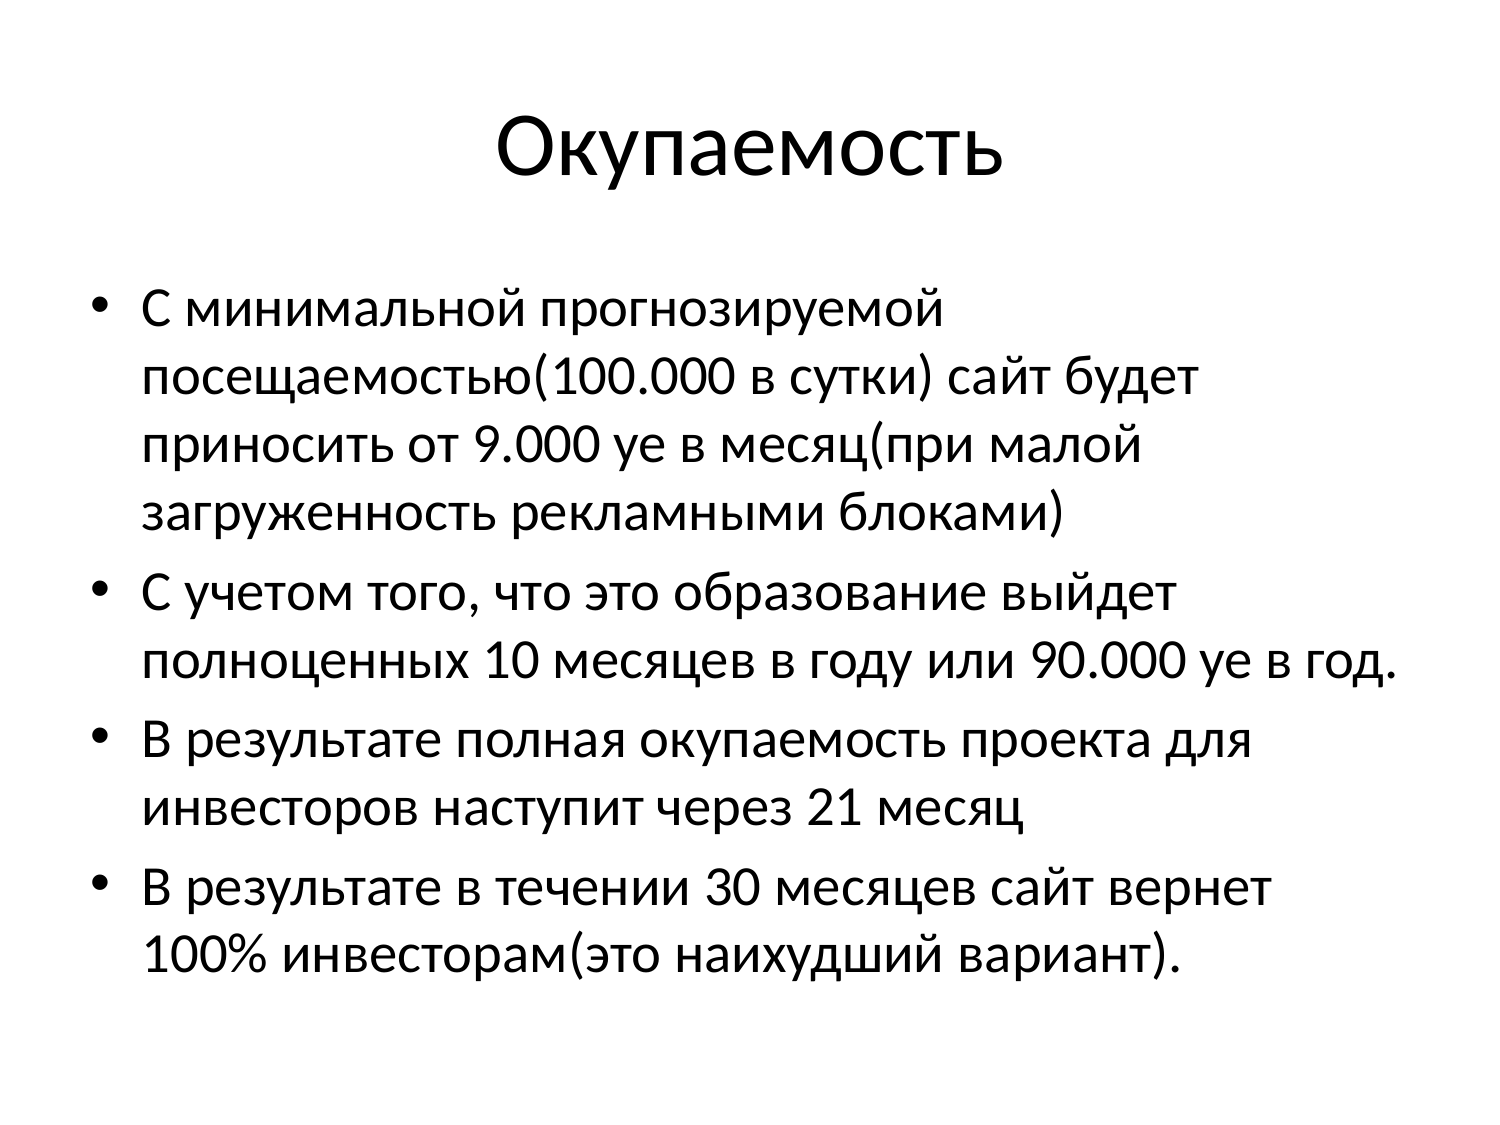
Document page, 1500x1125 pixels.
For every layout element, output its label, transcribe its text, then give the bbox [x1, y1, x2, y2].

title Окупаемость [75, 45, 1425, 233]
list С минимальной прогнозируемой посещаемостью(100.000 в сутки) сайт будет приносить от 9.000 уе в месяц(при малой загруженность рекламными блоками) С учетом того, что это образование выйдет полноценных 10 месяцев в году или 90.000 уе в год. В результате полная окупаемость проекта для инвесторов наступит через 21 месяц В результате в течении 30 месяцев сайт вернет 100% инвесторам(это наихудший вариант). [75, 262, 1425, 1005]
